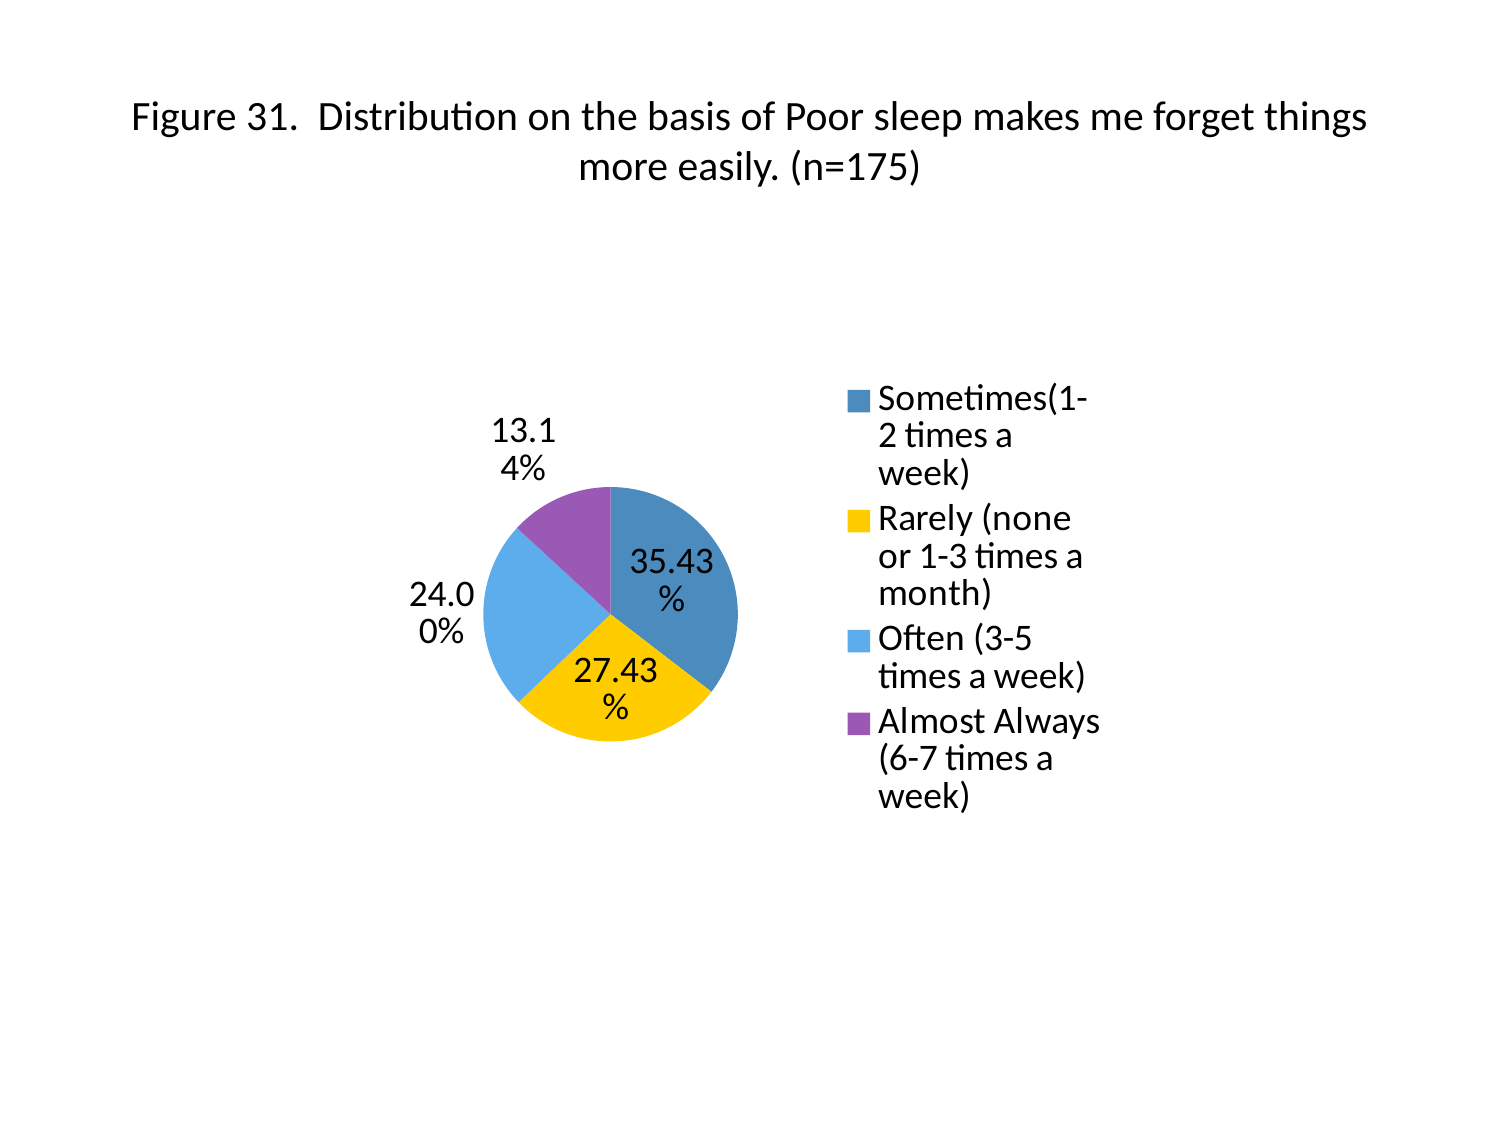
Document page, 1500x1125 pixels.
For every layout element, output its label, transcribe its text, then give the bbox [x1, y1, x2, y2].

chart [374, 299, 1126, 901]
title Figure 31. Distribution on the basis of Poor sleep makes me forget things more easily. (n=175) [75, 45, 1425, 233]
